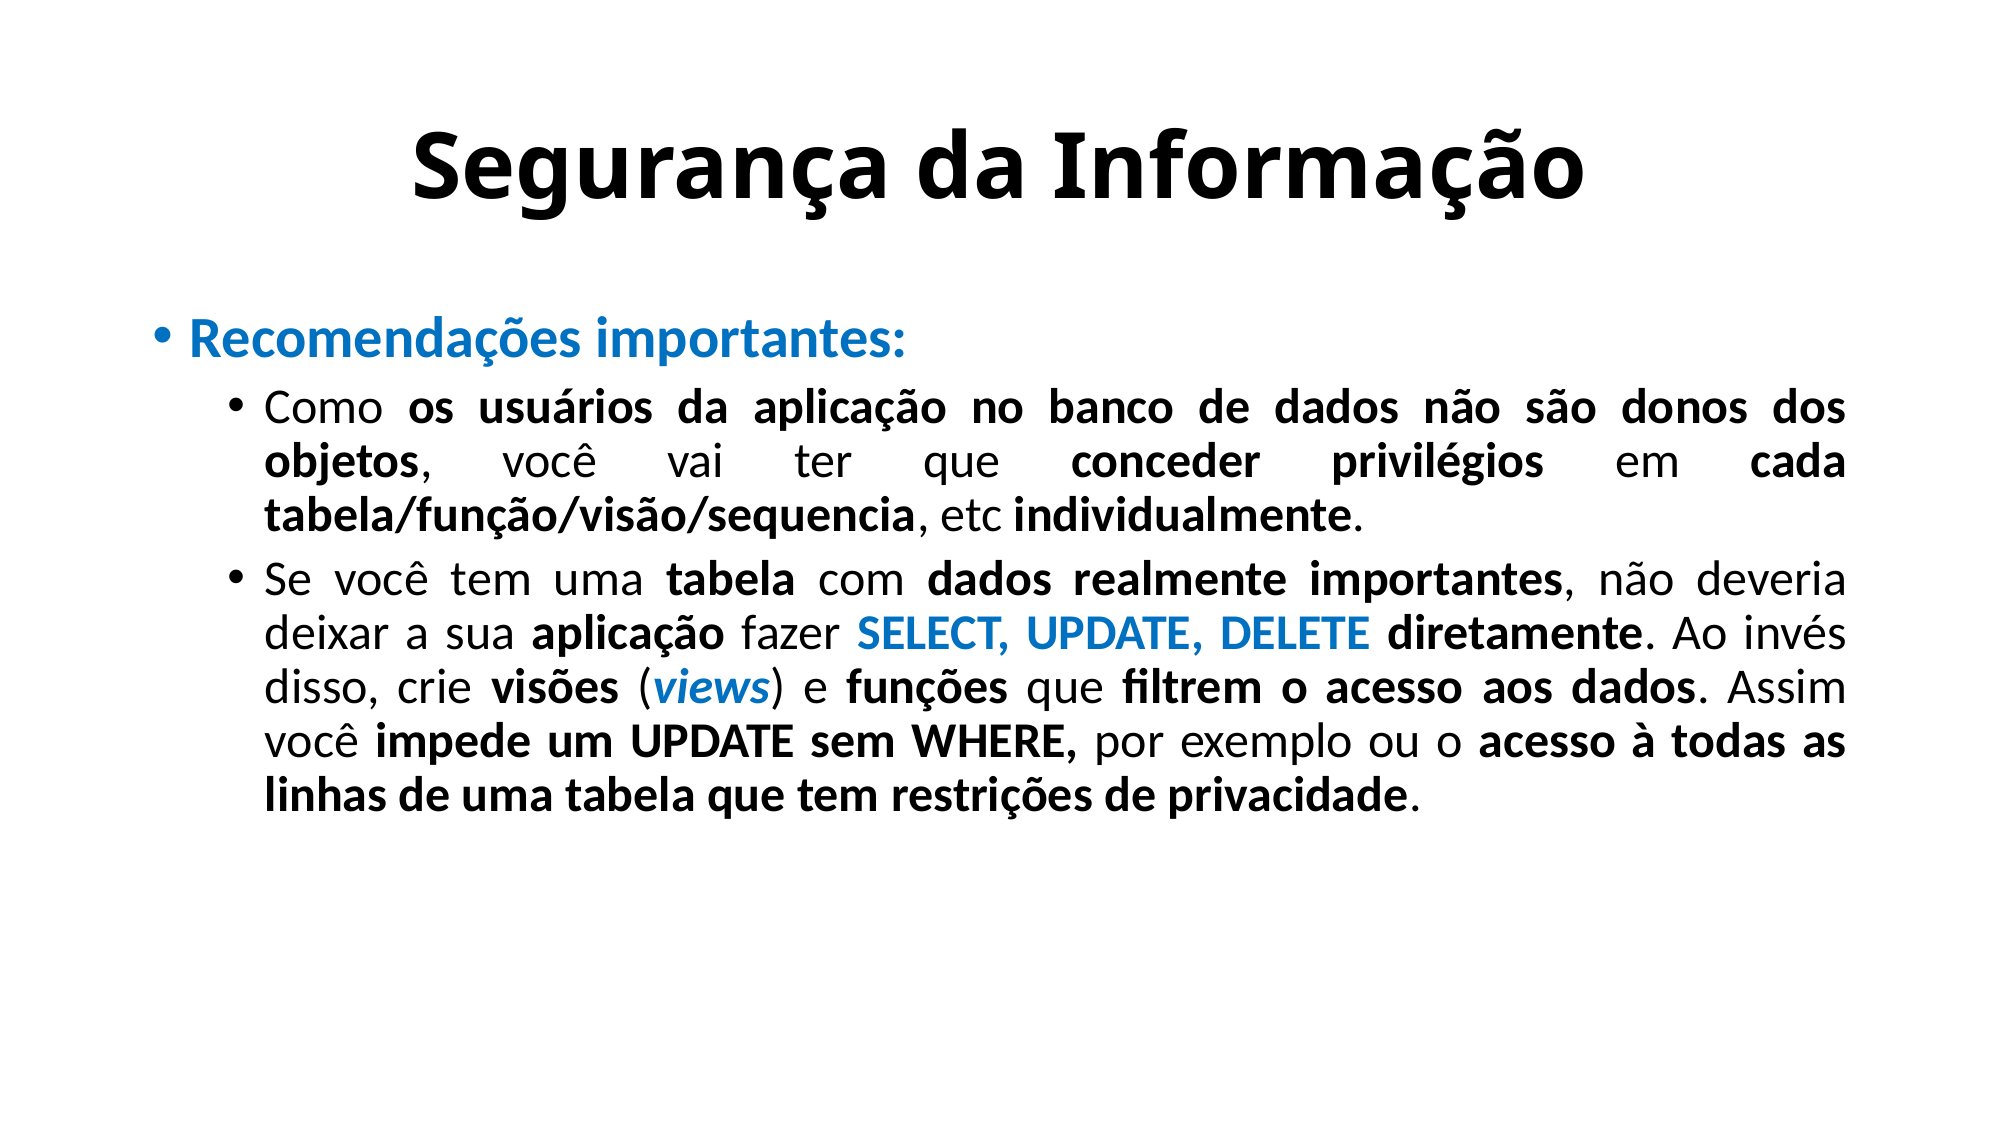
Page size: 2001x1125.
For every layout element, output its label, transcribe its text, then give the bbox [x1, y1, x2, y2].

list Recomendações importantes: Como os usuários da aplicação no banco de dados não são donos dos objetos, você vai ter que conceder privilégios em cada tabela/função/visão/sequencia, etc individualmente. Se você tem uma tabela com dados realmente importantes, não deveria deixar a sua aplicação fazer SELECT, UPDATE, DELETE diretamente. Ao invés disso, crie visões (views) e funções que filtrem o acesso aos dados. Assim você impede um UPDATE sem WHERE, por exemplo ou o acesso à todas as linhas de uma tabela que tem restrições de privacidade. [137, 299, 1863, 1014]
title Segurança da Informação [137, 59, 1863, 278]
